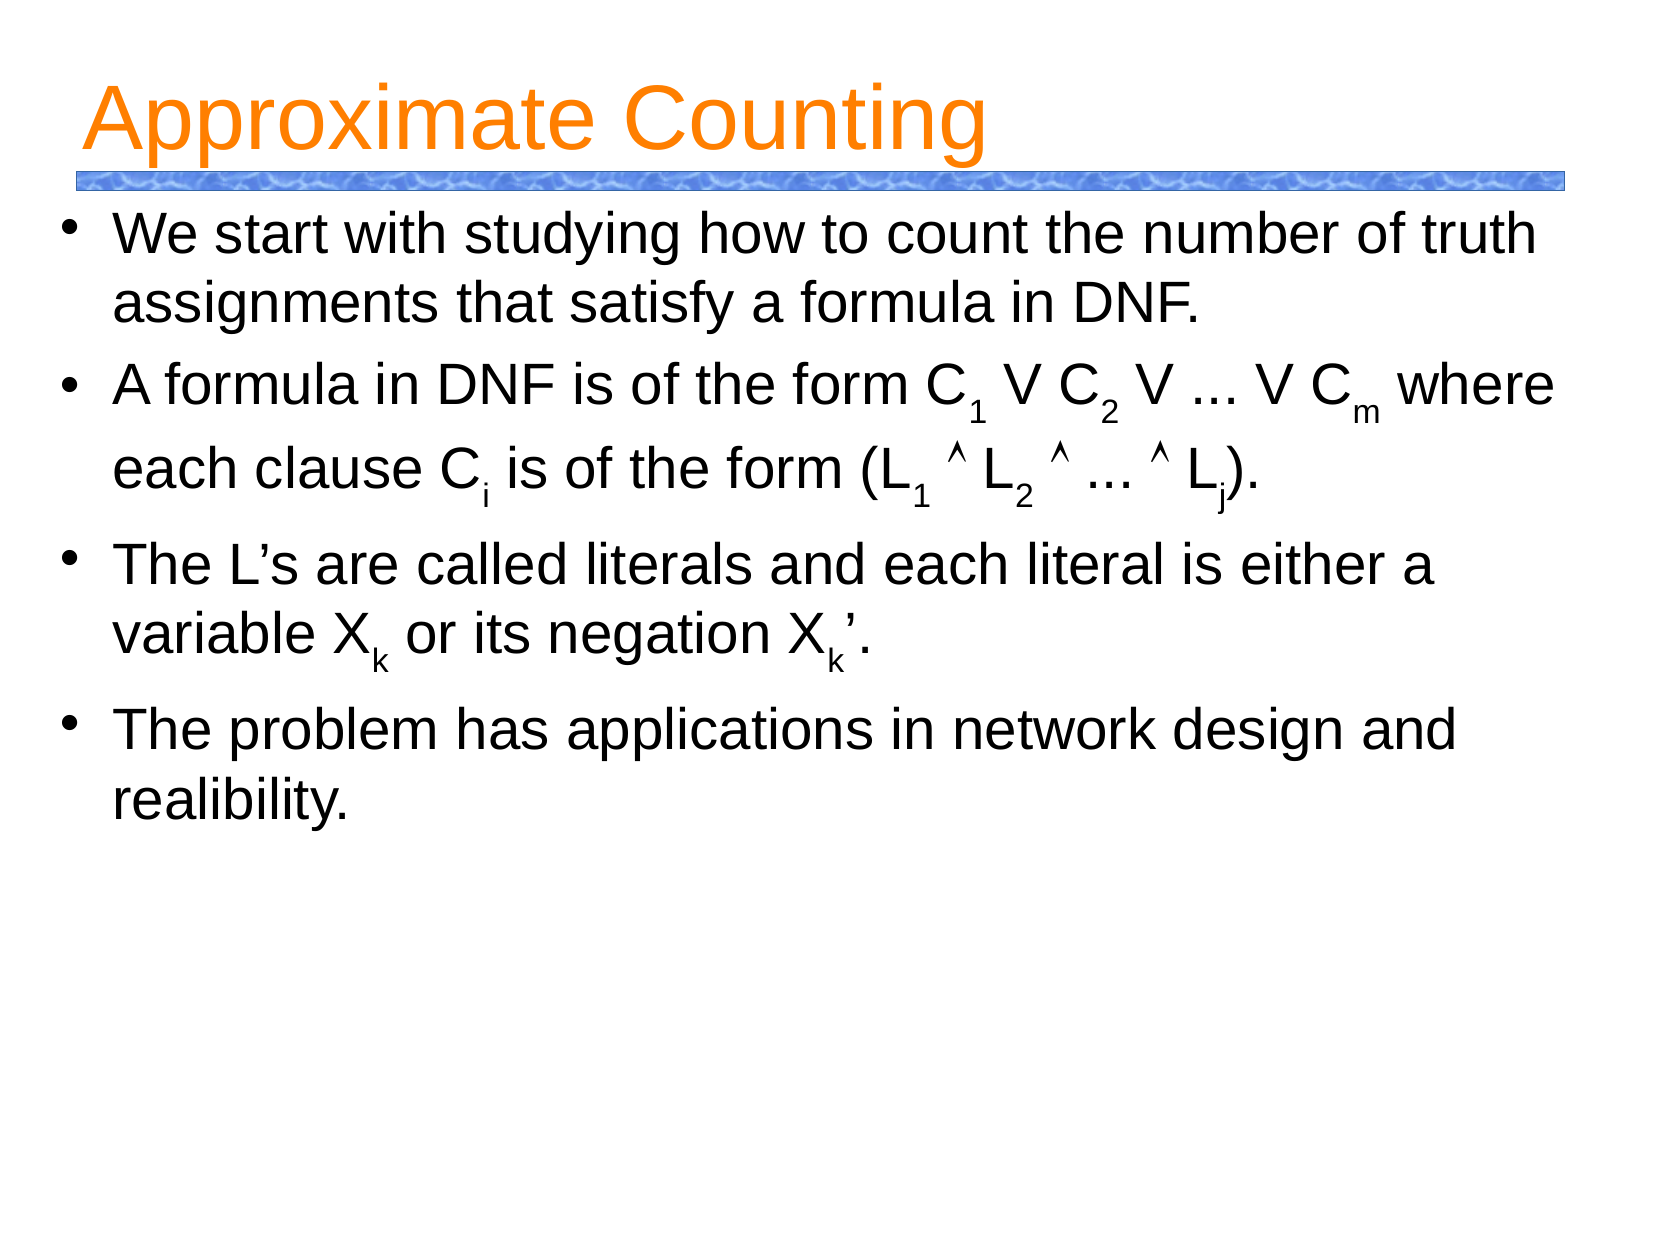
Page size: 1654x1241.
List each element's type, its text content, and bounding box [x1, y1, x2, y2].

text_box Approximate Counting [82, 49, 1618, 177]
text_box We start with studying how to count the number of truth assignments that satisfy a formula in DNF. A formula in DNF is of the form C1 V C2 V ... V Cm where each clause Ci is of the form (L1  L2  ...  Lj). The L’s are called literals and each literal is either a variable Xk or its negation Xk’. The problem has applications in network design and realibility. [41, 194, 1630, 1140]
picture [77, 172, 1564, 190]
